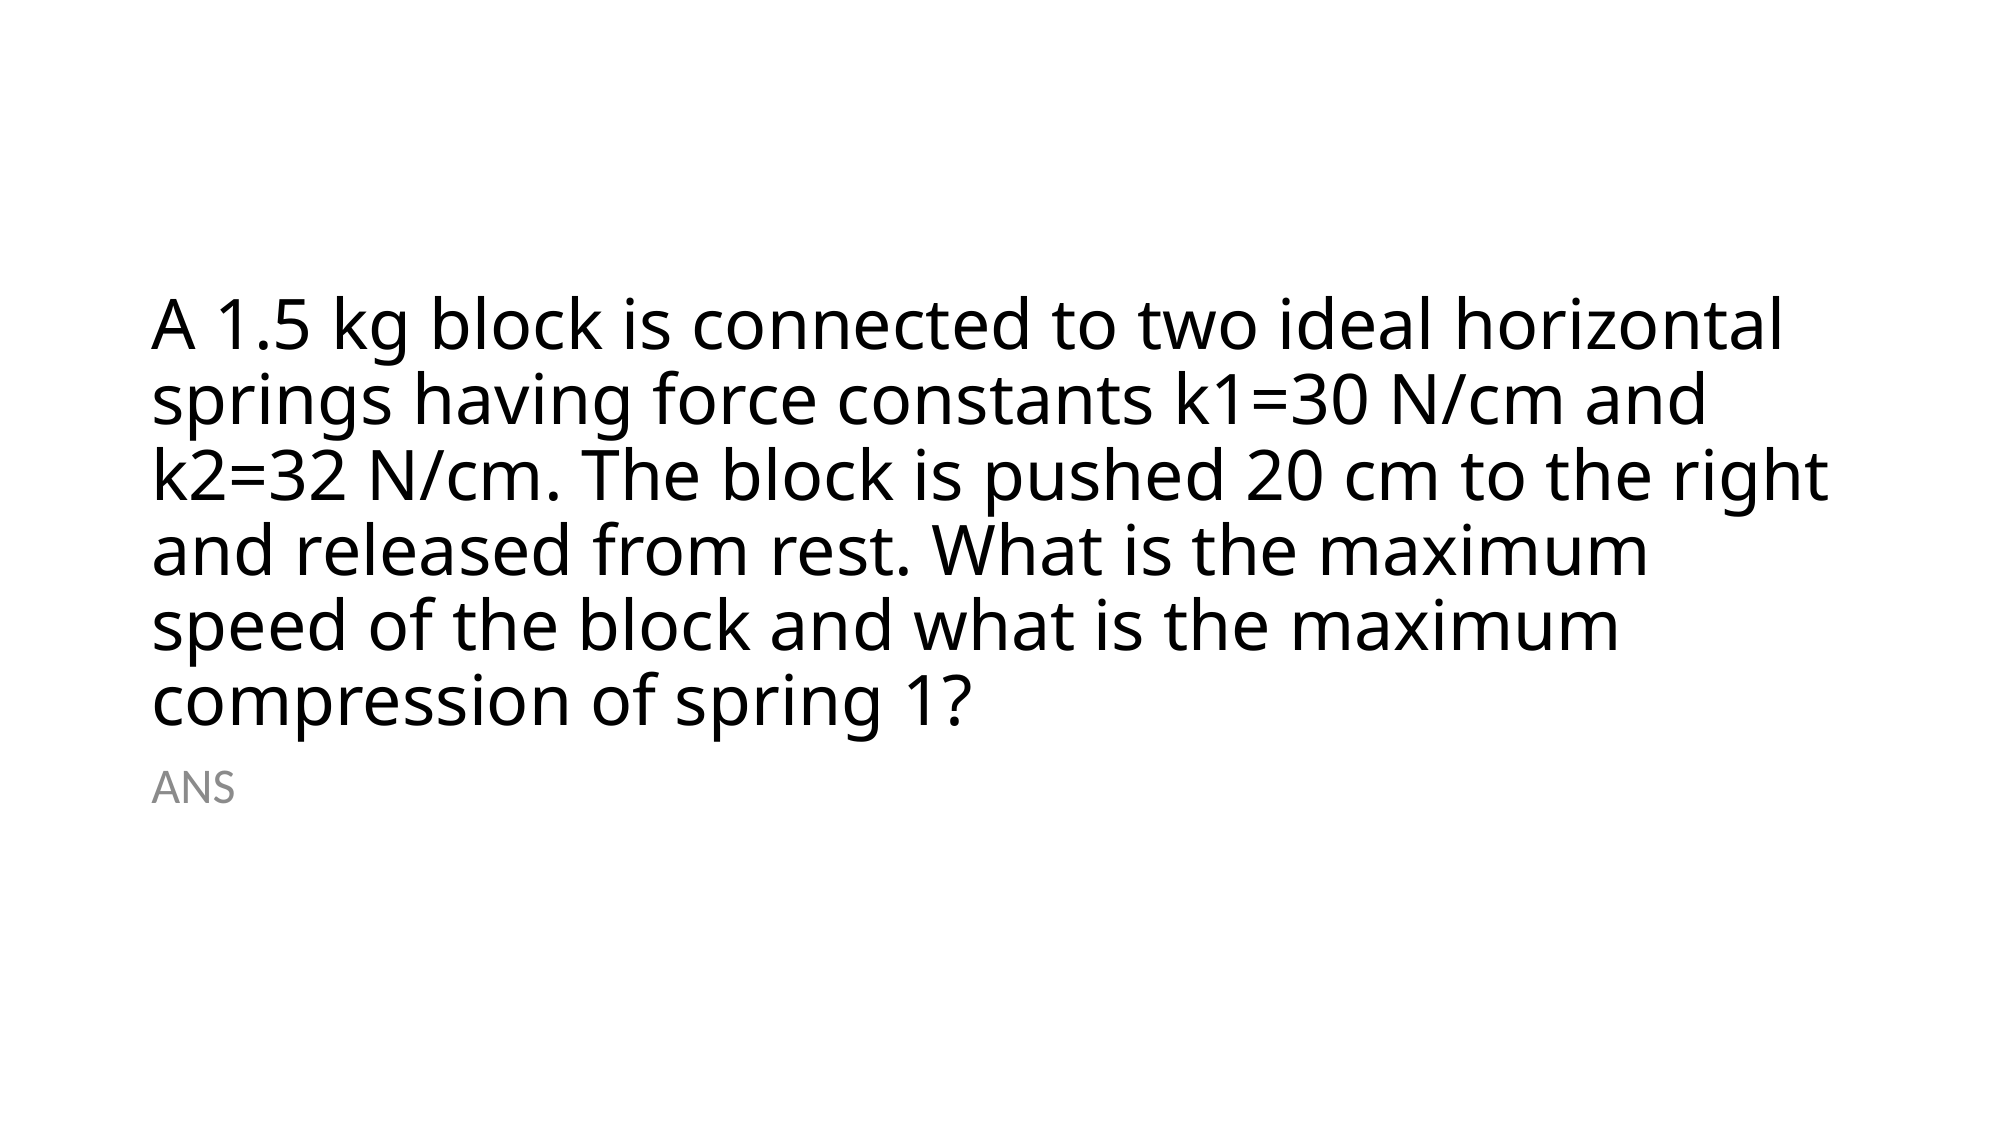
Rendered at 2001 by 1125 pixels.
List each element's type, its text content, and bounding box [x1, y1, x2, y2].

title A 1.5 kg block is connected to two ideal horizontal springs having force constants k1=30 N/cm and k2=32 N/cm. The block is pushed 20 cm to the right and released from rest. What is the maximum speed of the block and what is the maximum compression of spring 1? [136, 280, 1862, 749]
list ANS [136, 752, 1862, 999]
